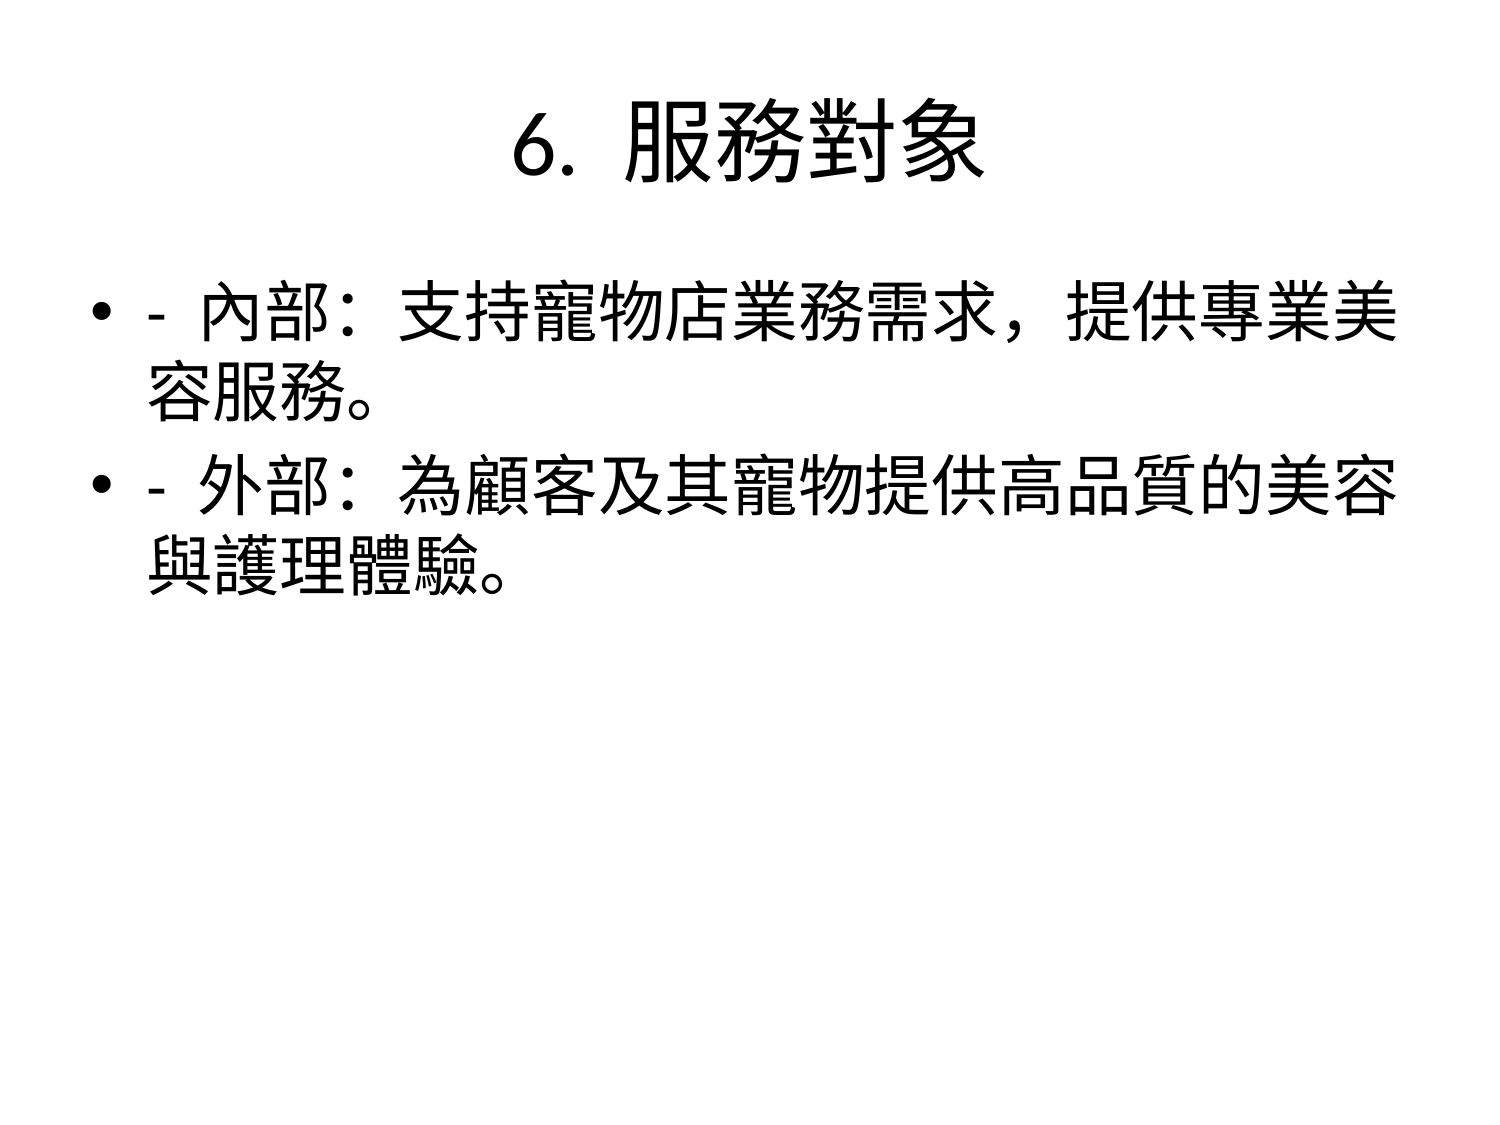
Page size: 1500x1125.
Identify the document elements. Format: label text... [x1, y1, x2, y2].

title 6. 服務對象 [75, 45, 1425, 233]
list - 內部：支持寵物店業務需求，提供專業美容服務。 - 外部：為顧客及其寵物提供高品質的美容與護理體驗。 [75, 262, 1425, 1005]
